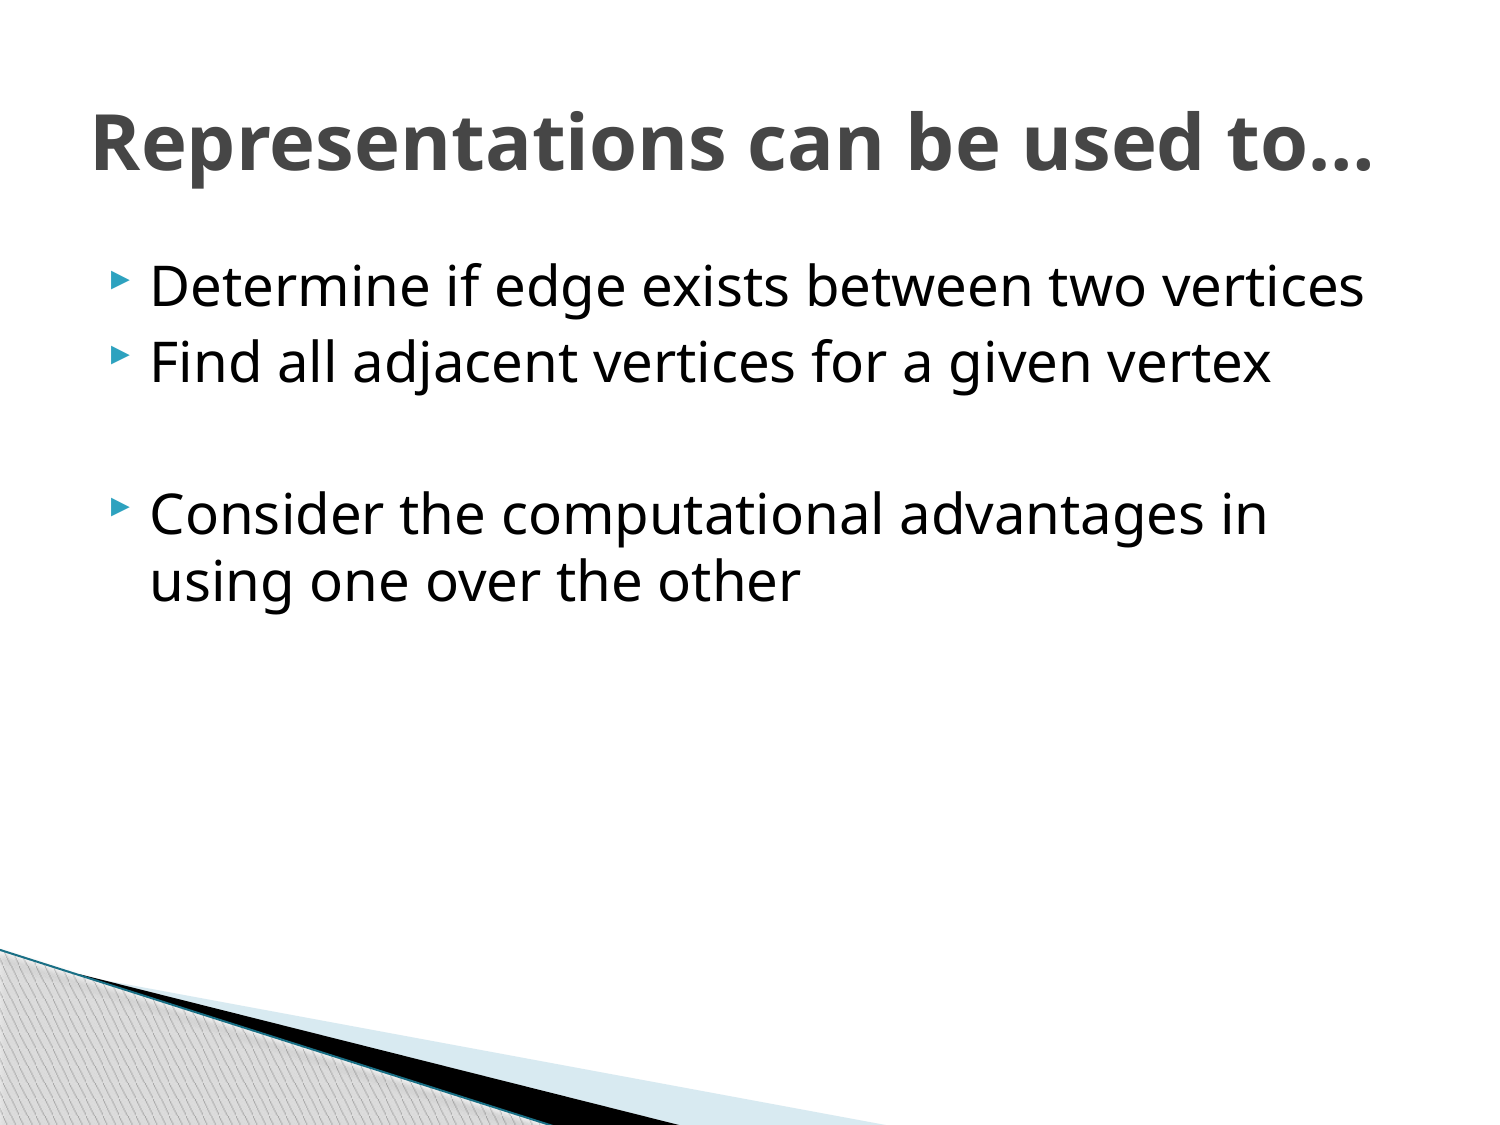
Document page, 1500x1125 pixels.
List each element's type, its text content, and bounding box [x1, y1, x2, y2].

list Determine if edge exists between two vertices Find all adjacent vertices for a given vertex Consider the computational advantages in using one over the other [74, 242, 1426, 986]
title Representations can be used to… [75, 45, 1425, 233]
